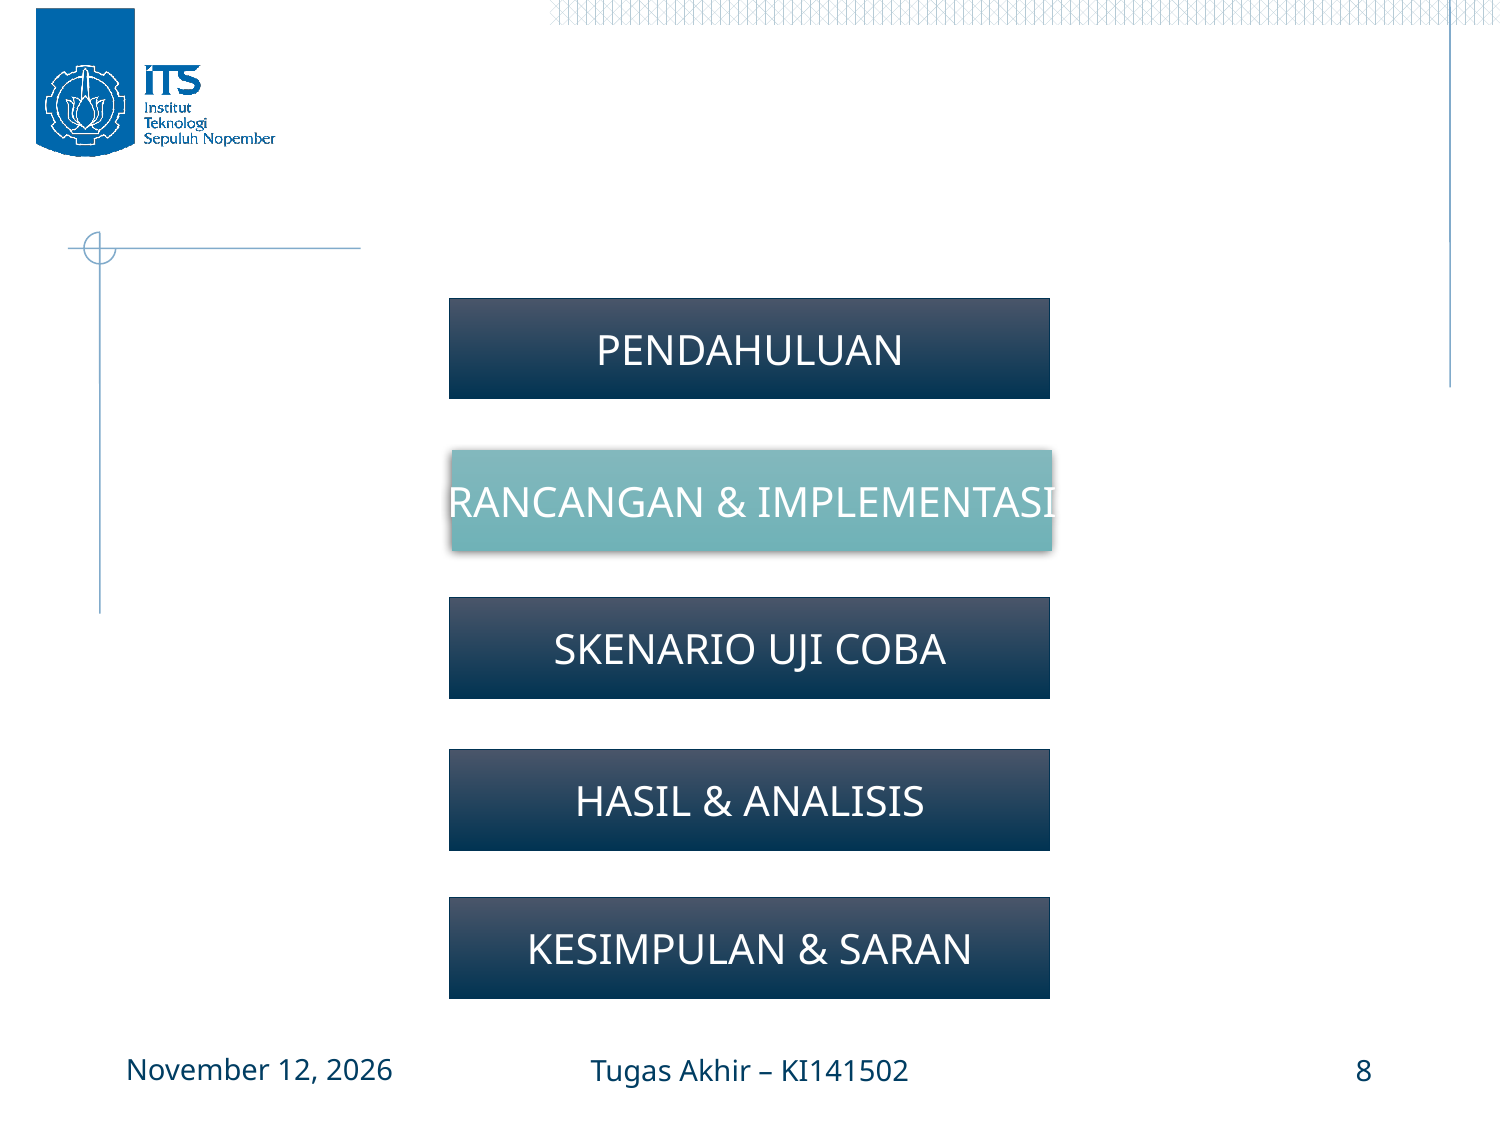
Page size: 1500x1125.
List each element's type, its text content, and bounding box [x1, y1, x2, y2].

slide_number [110, 1023, 424, 1099]
text_box RANCANGAN & IMPLEMENTASI [452, 450, 1052, 551]
text_box SKENARIO UJI COBA [449, 597, 1050, 699]
text_box HASIL & ANALISIS [449, 749, 1050, 851]
text_box PENDAHULUAN [449, 298, 1050, 399]
slide_number 8 [1074, 1025, 1388, 1100]
footer Tugas Akhir – KI141502 [512, 1025, 988, 1100]
text_box KESIMPULAN & SARAN [449, 897, 1050, 999]
picture [27, 0, 282, 165]
